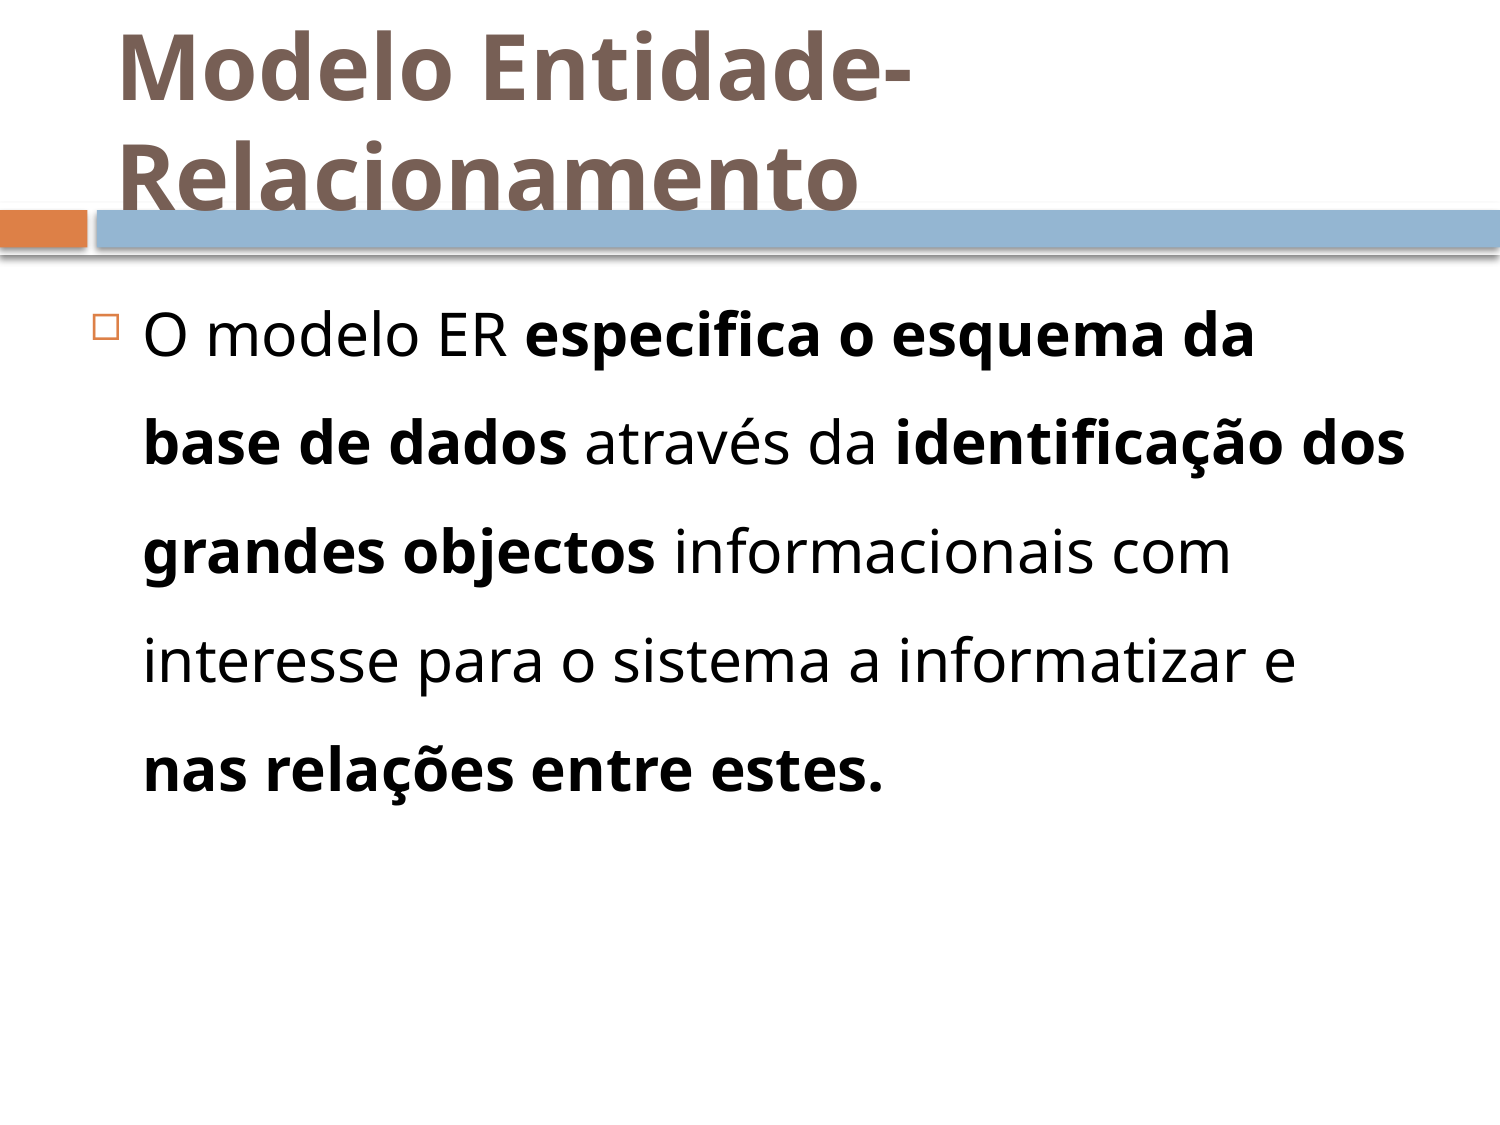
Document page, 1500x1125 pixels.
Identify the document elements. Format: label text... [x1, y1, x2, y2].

list O modelo ER especifica o esquema da base de dados através da identificação dos grandes objectos informacionais com interesse para o sistema a informatizar e nas relações entre estes. [75, 252, 1425, 891]
title Modelo Entidade-Relacionamento [100, 37, 1438, 200]
